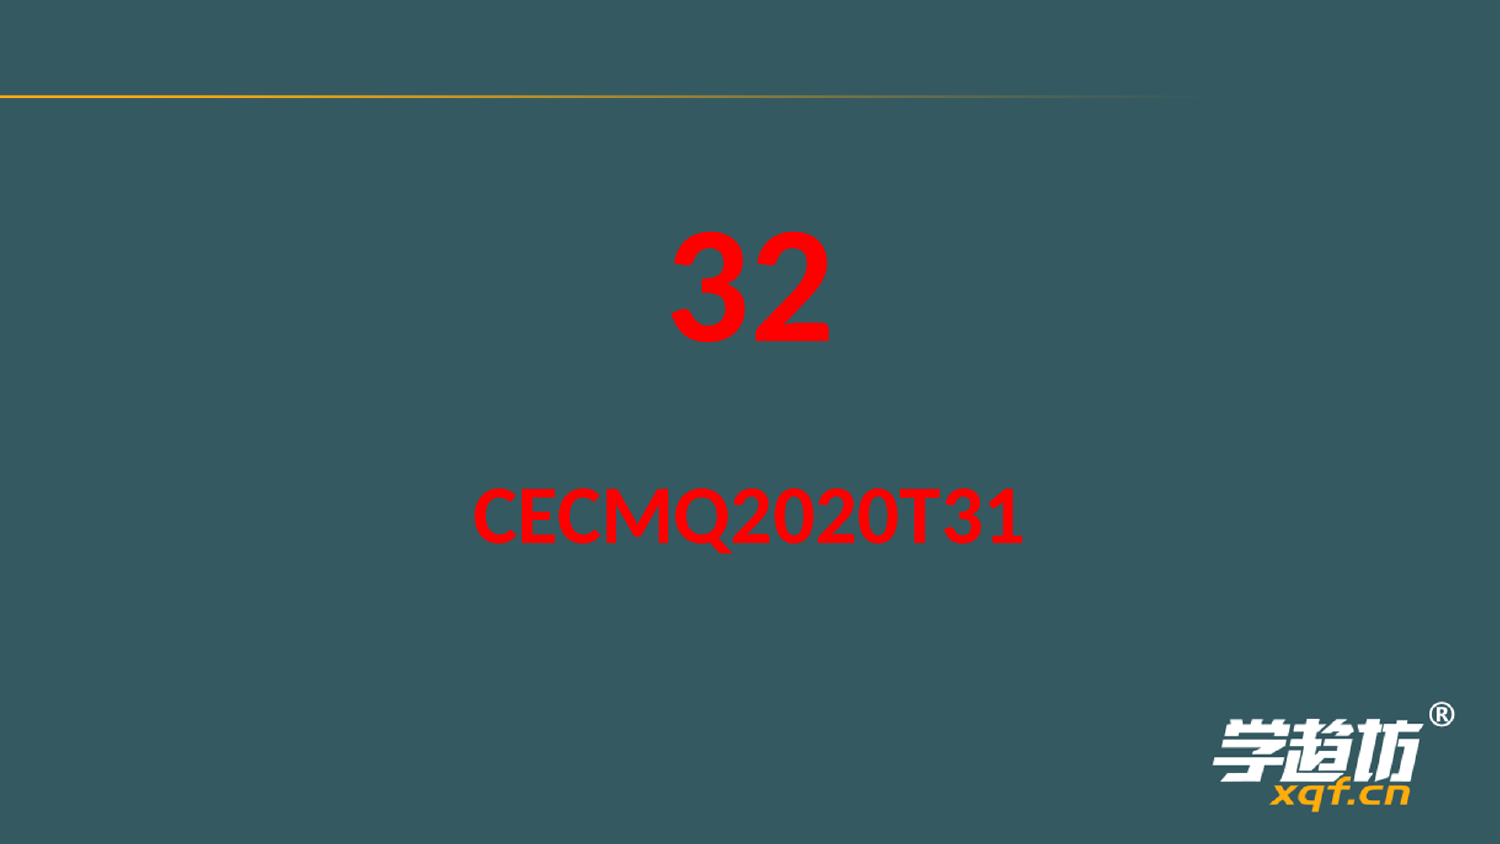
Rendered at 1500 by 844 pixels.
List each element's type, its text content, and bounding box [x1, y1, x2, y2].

picture [0, 0, 1500, 844]
text_box CECMQ2020T31 [125, 453, 1375, 568]
text_box 32 [125, 166, 1375, 382]
